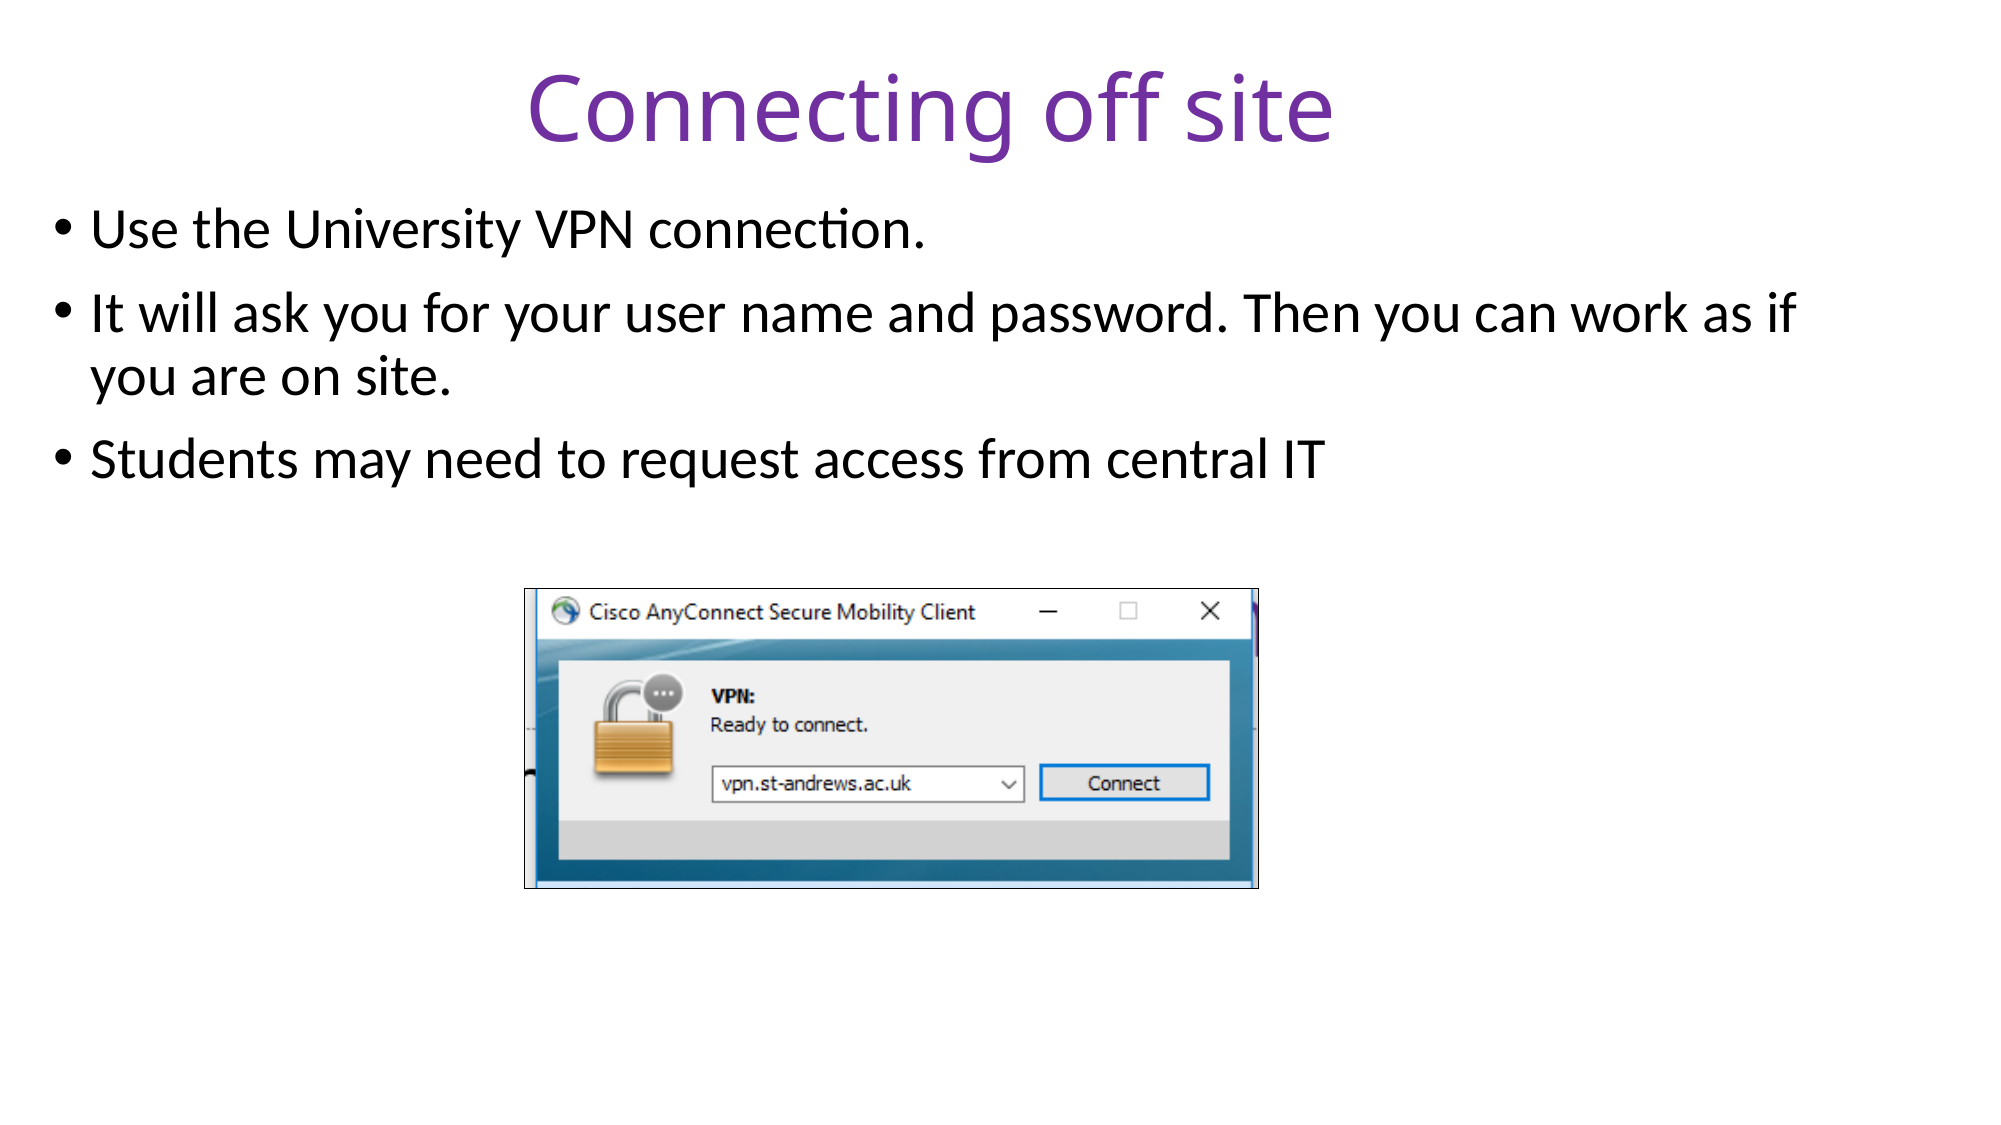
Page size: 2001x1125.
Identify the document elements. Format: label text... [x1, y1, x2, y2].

picture [524, 588, 1259, 889]
list Use the University VPN connection. It will ask you for your user name and password. Then you can work as if you are on site. Students may need to request access from central IT [38, 190, 1863, 1014]
title Connecting off site [0, 3, 1863, 221]
